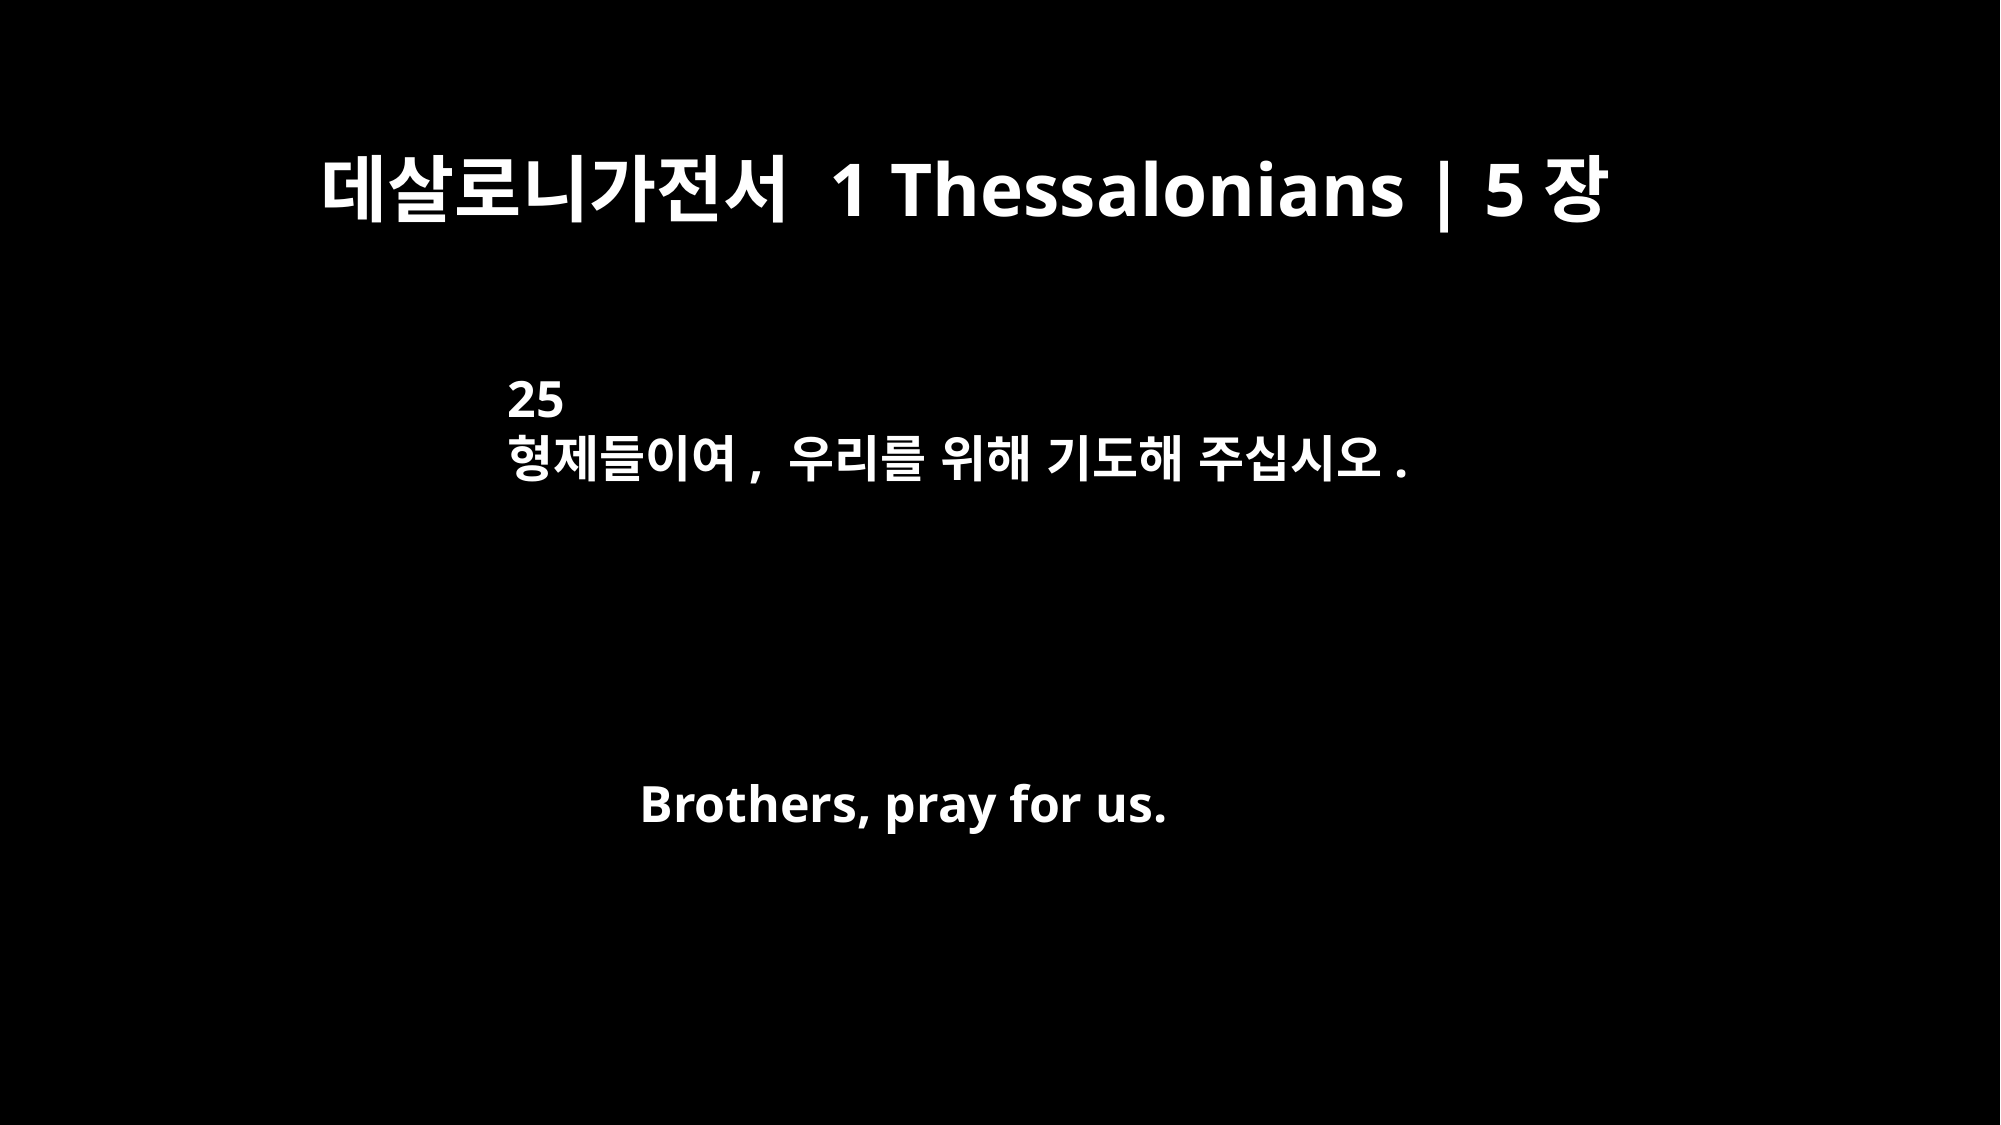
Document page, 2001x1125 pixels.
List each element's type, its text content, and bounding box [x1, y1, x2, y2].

text_box Brothers, pray for us. [624, 764, 1183, 840]
text_box 25 형제들이여, 우리를 위해 기도해 주십시오. [492, 359, 1424, 495]
text_box 데살로니가전서 1 Thessalonians | 5장 [305, 136, 1626, 239]
